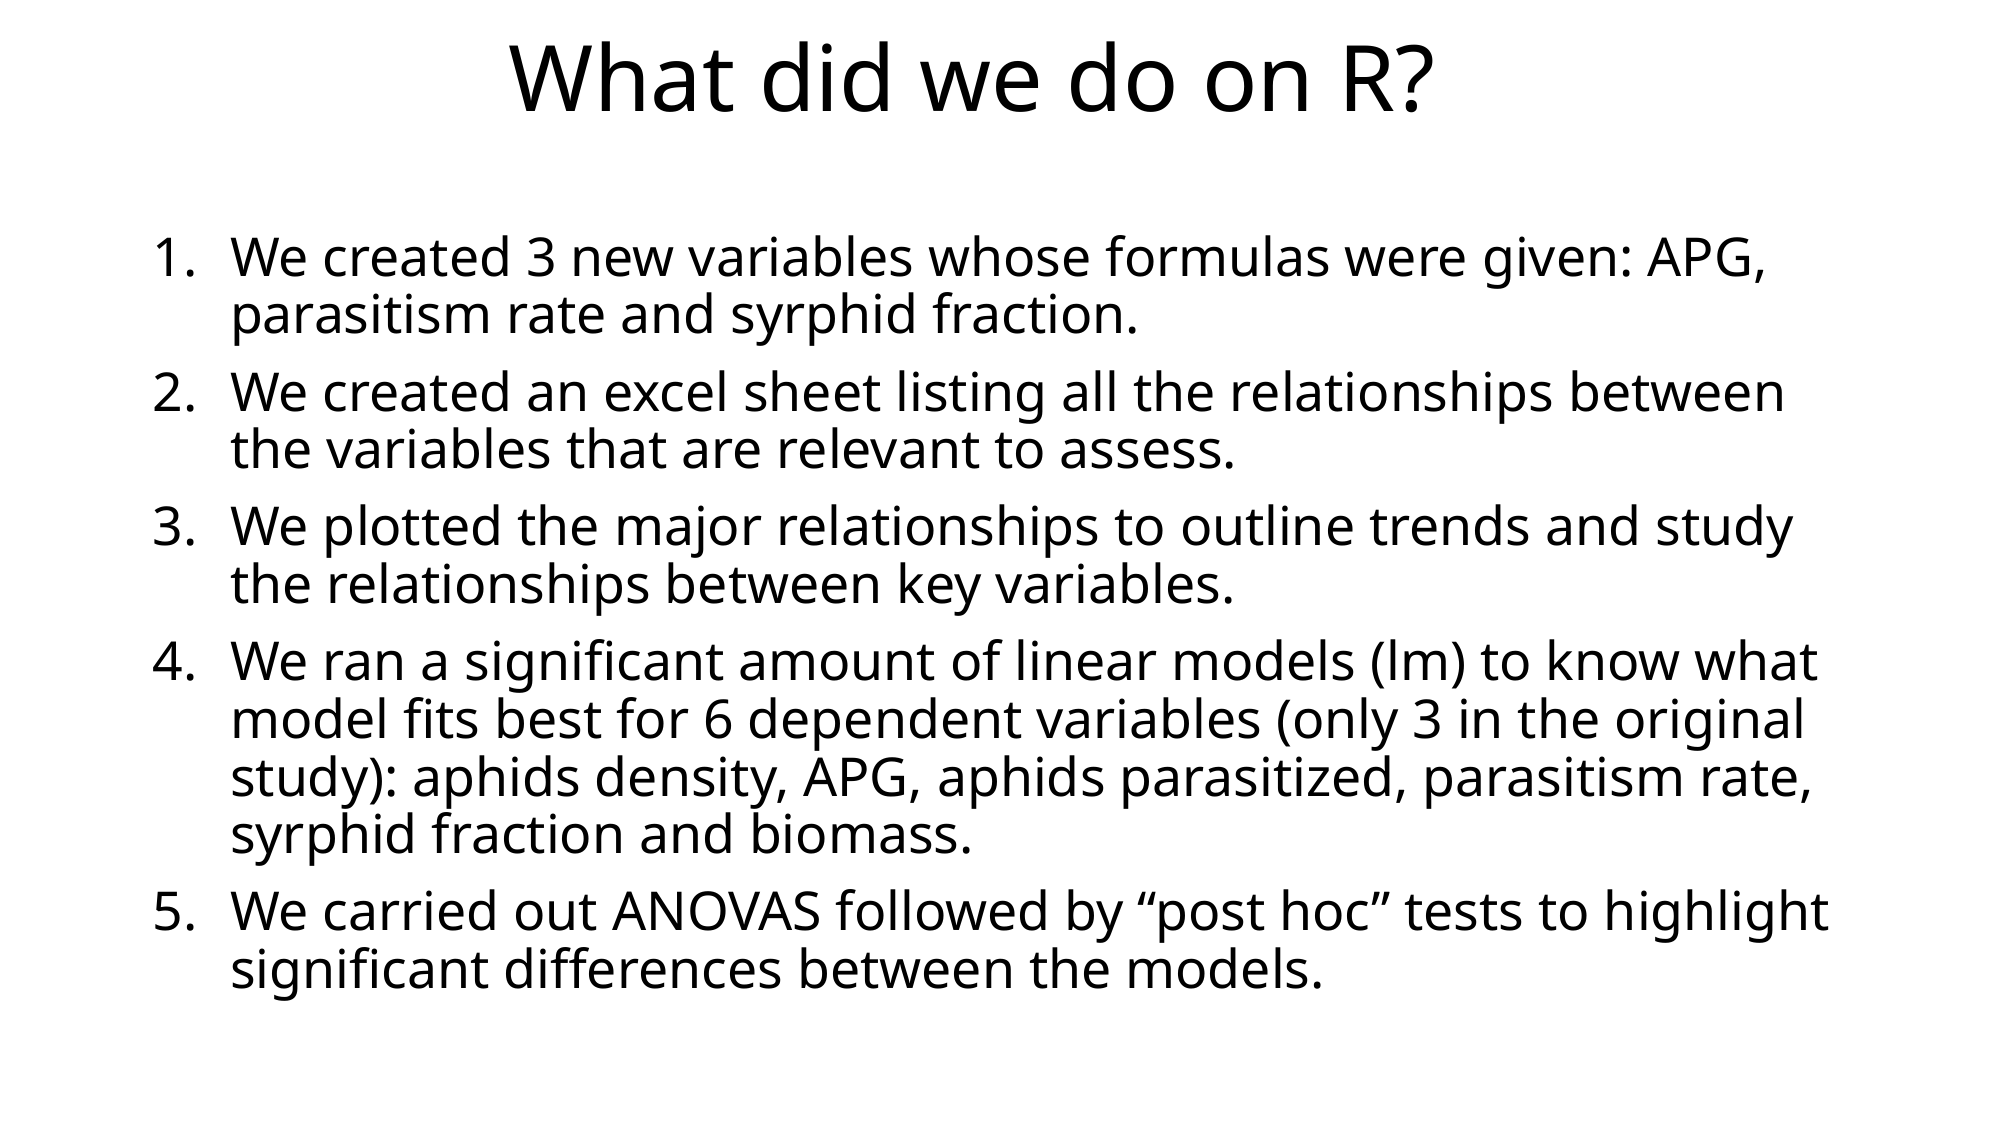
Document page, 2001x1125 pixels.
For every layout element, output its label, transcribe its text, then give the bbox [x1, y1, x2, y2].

title What did we do on R? [494, 19, 1506, 145]
list We created 3 new variables whose formulas were given: APG, parasitism rate and syrphid fraction. We created an excel sheet listing all the relationships between the variables that are relevant to assess. We plotted the major relationships to outline trends and study the relationships between key variables. We ran a significant amount of linear models (lm) to know what model fits best for 6 dependent variables (only 3 in the original study): aphids density, APG, aphids parasitized, parasitism rate, syrphid fraction and biomass. We carried out ANOVAS followed by “post hoc” tests to highlight significant differences between the models. [137, 222, 1863, 1014]
